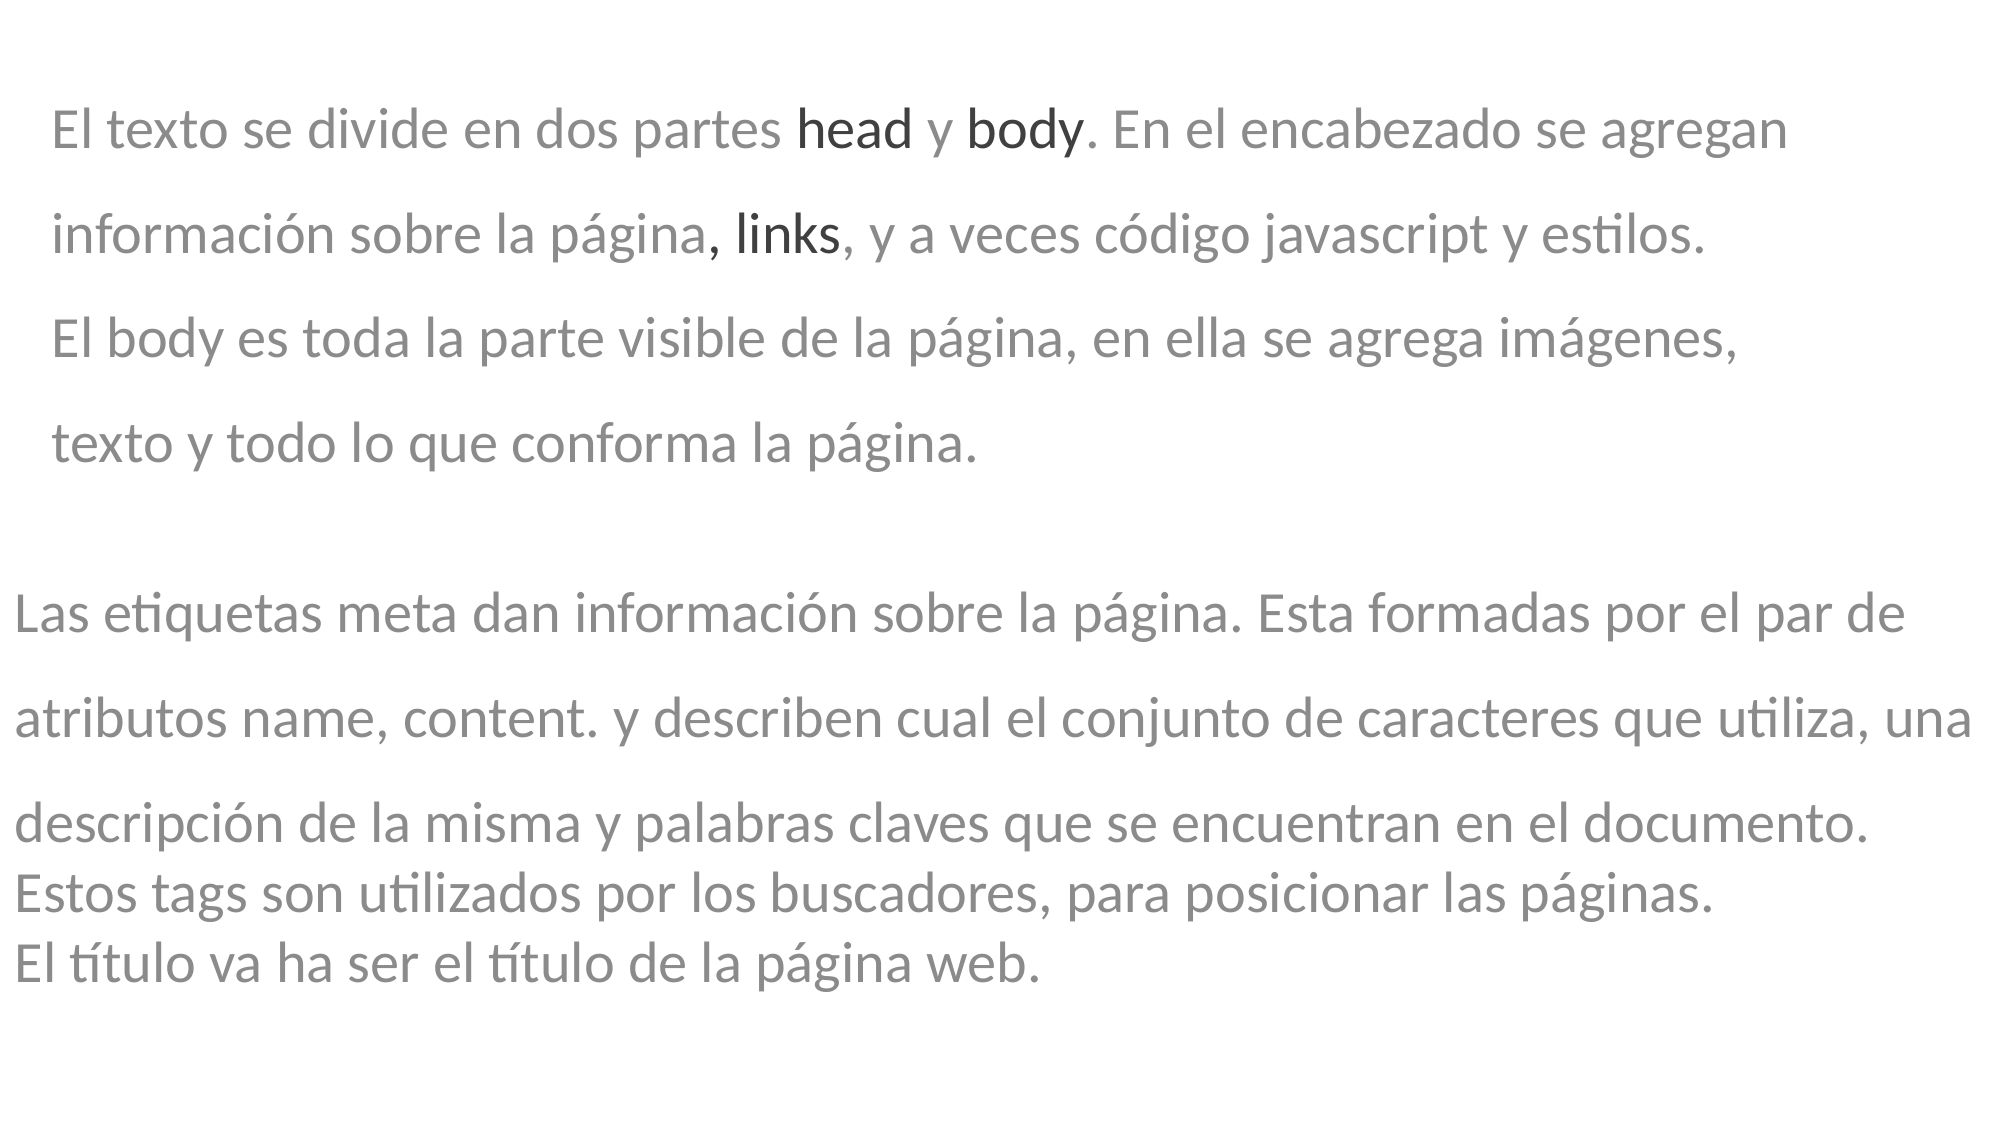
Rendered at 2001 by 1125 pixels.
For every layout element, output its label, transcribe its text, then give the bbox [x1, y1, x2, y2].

text_box Las etiquetas meta dan información sobre la página. Esta formadas por el par de atributos name, content. y describen cual el conjunto de caracteres que utiliza, una descripción de la misma y palabras claves que se encuentran en el documento. Estos tags son utilizados por los buscadores, para posicionar las páginas. El título va ha ser el título de la página web. [0, 532, 2000, 1072]
text_box El texto se divide en dos partes head y body. En el encabezado se agregan información sobre la página, links, y a veces código javascript y estilos. El body es toda la parte visible de la página, en ella se agrega imágenes, texto y todo lo que conforma la página. [39, 47, 1817, 527]
